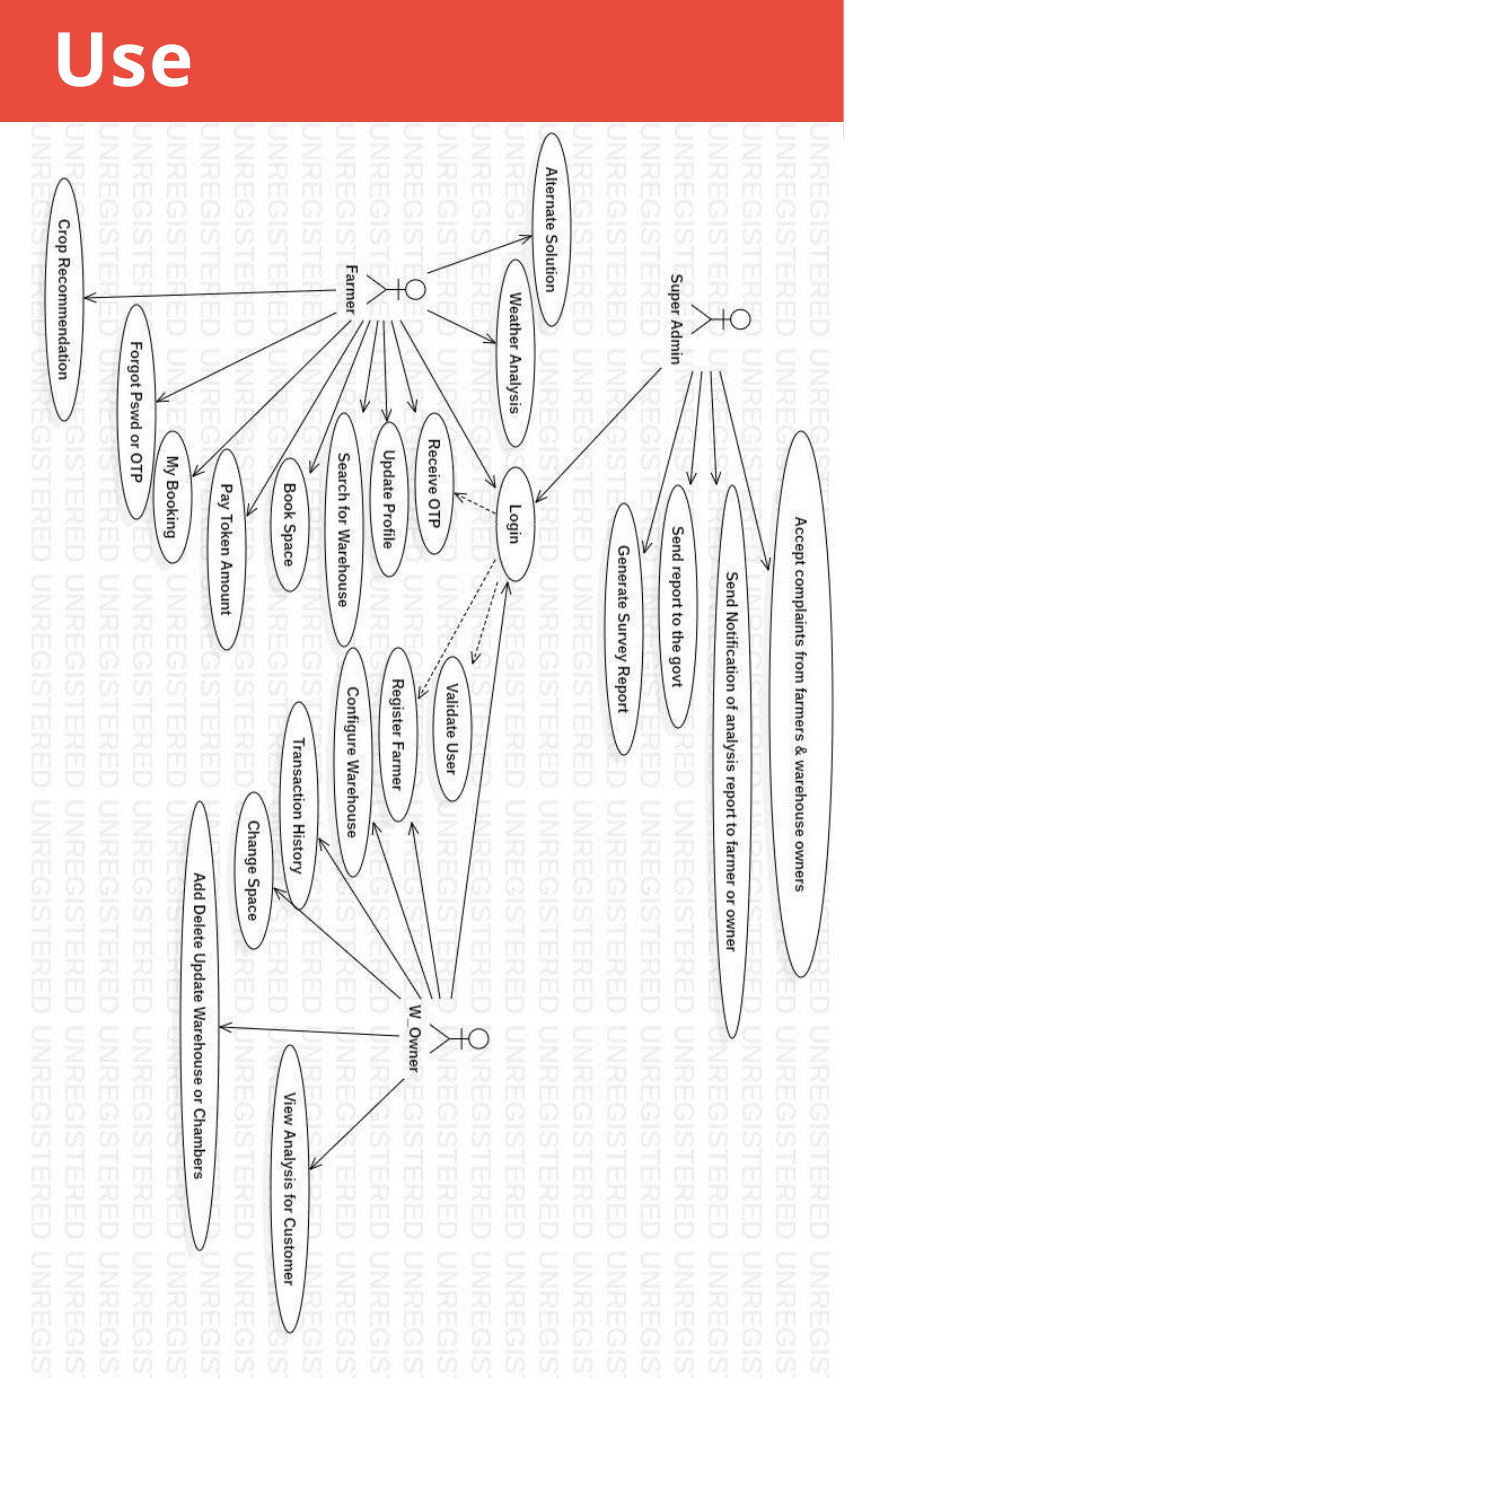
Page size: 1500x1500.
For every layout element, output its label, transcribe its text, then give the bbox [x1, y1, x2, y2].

title Use case [50, 8, 360, 122]
text_box [0, 122, 844, 1378]
text_box [0, 0, 844, 122]
